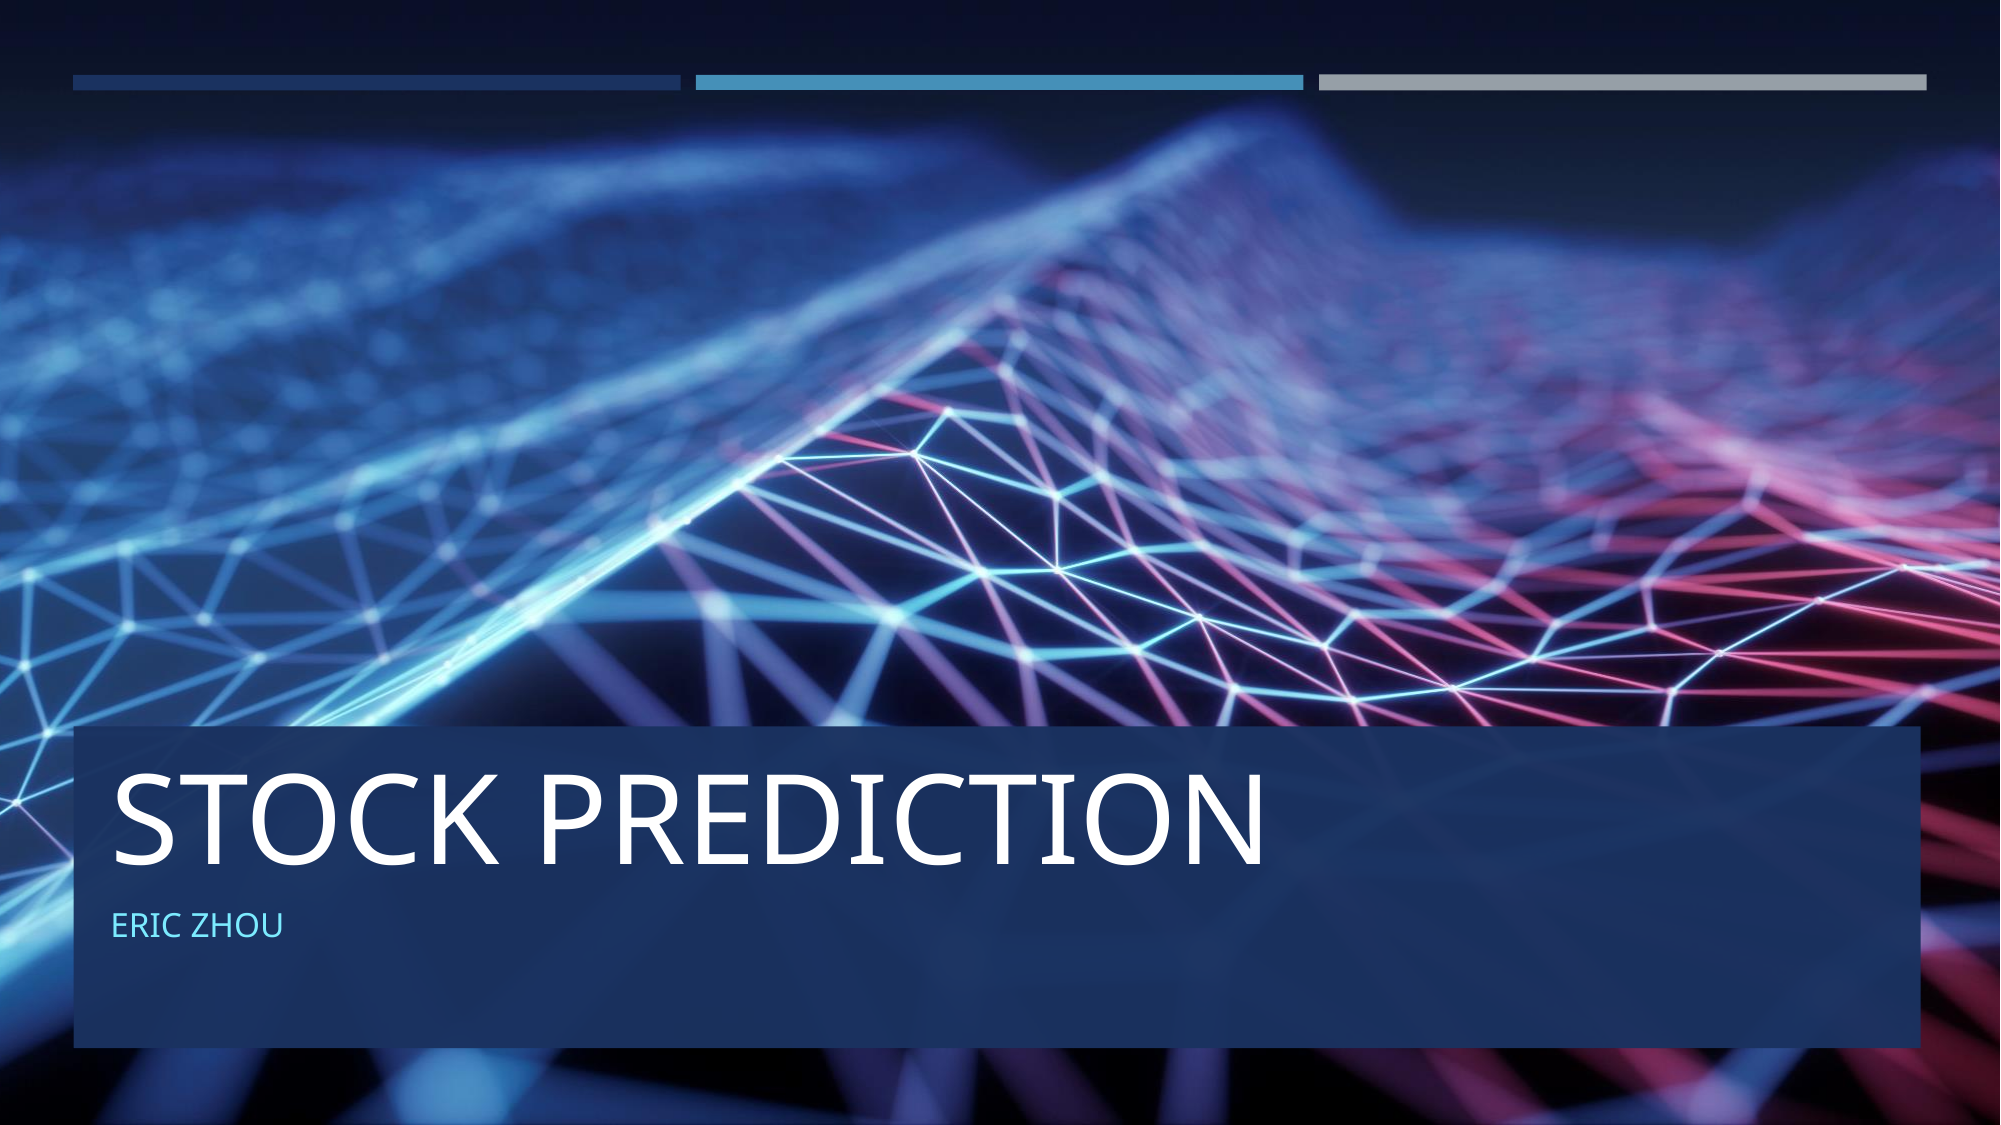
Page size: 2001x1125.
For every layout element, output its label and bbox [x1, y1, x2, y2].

text_box [72, 74, 1927, 91]
picture [0, 0, 2000, 1125]
